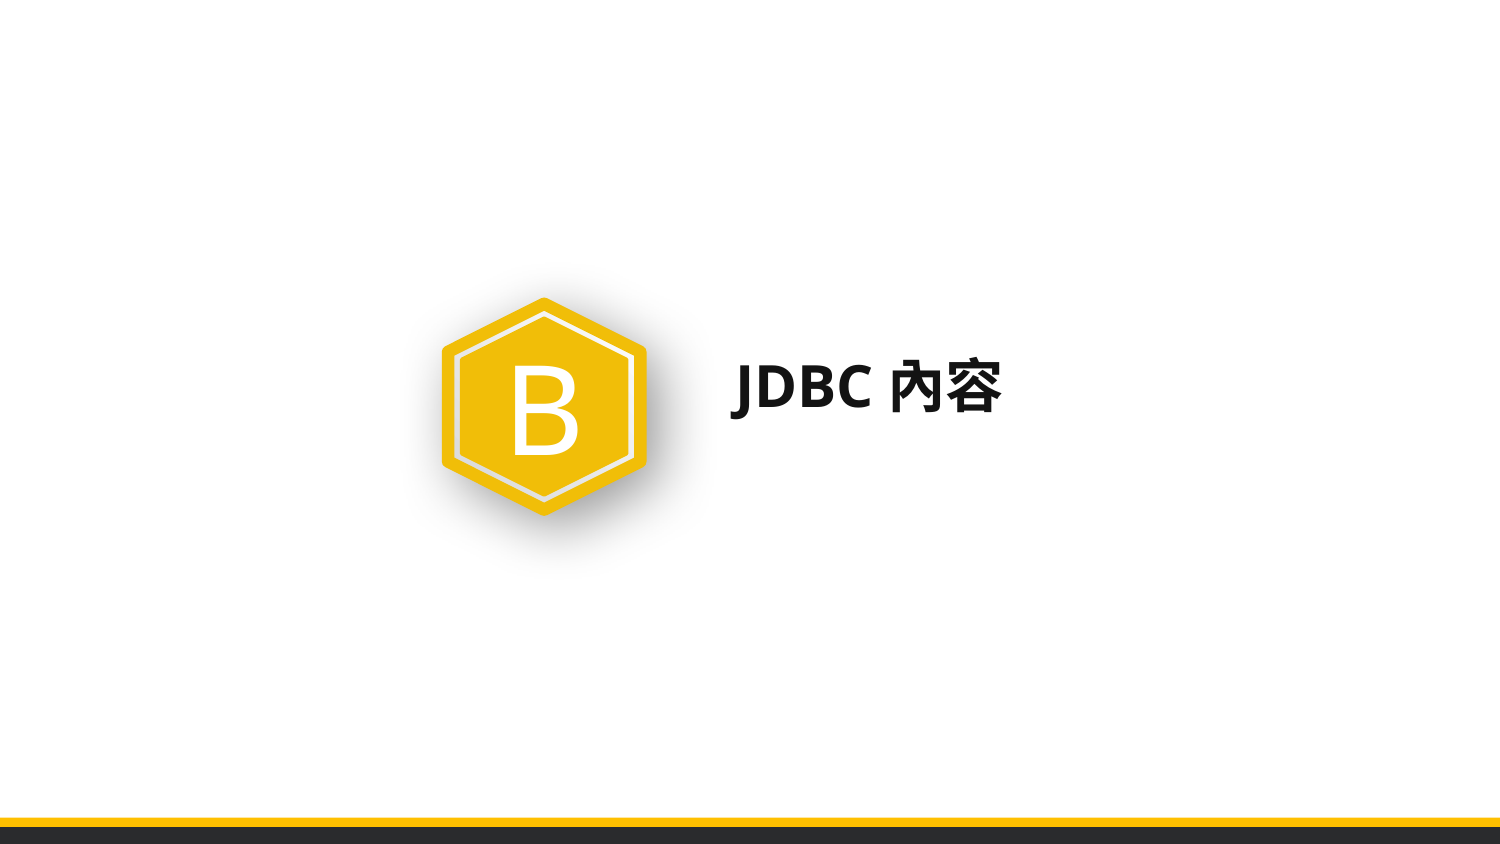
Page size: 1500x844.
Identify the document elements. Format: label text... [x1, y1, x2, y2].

text_box [0, 829, 1500, 844]
text_box [0, 815, 1500, 829]
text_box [447, 303, 641, 510]
text_box JDBC內容 [724, 344, 1015, 425]
